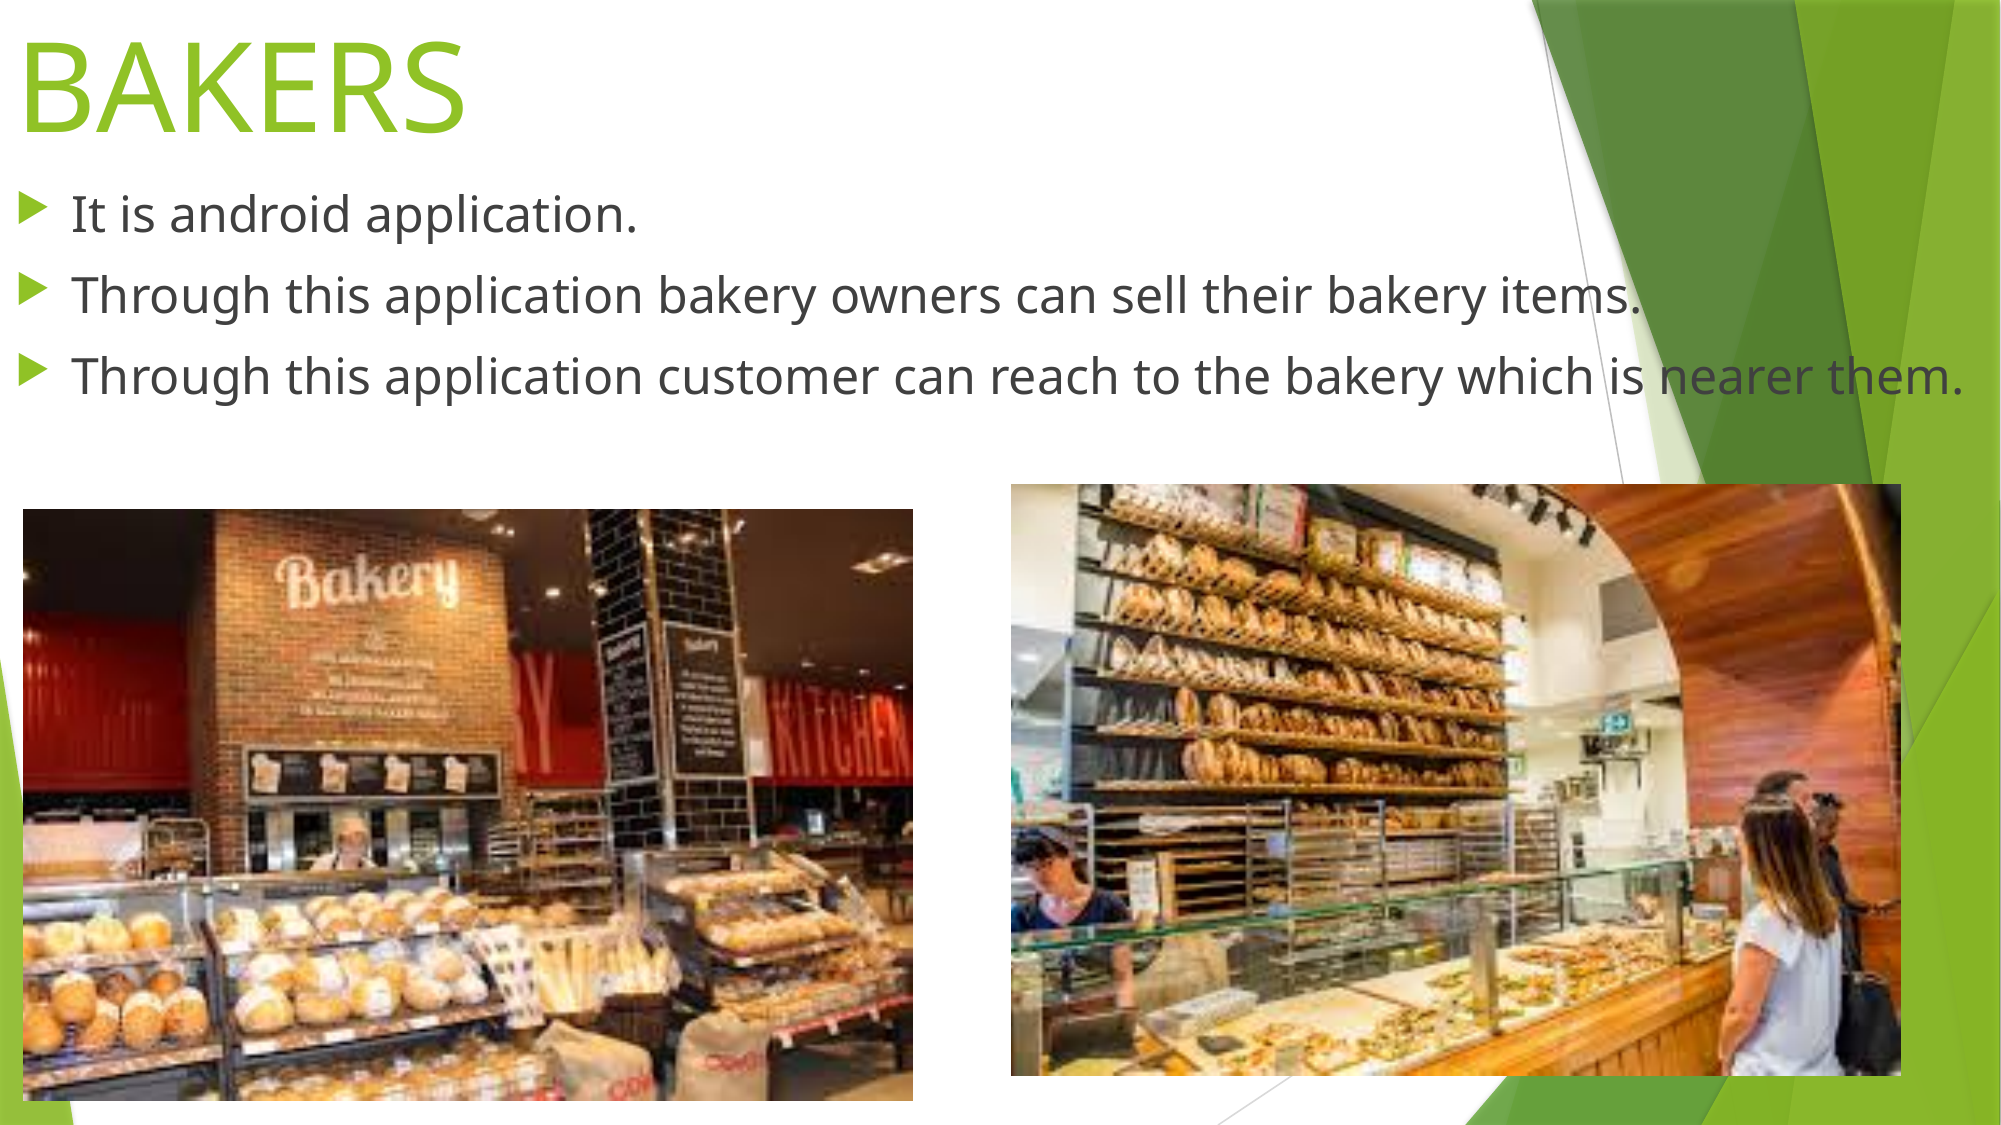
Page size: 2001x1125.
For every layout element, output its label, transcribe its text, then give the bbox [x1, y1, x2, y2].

picture [23, 508, 913, 1102]
list It is android application. Through this application bakery owners can sell their bakery items. Through this application customer can reach to the bakery which is nearer them. [0, 175, 2000, 1125]
title BAKERS [0, 0, 2000, 175]
picture [1011, 483, 1901, 1076]
